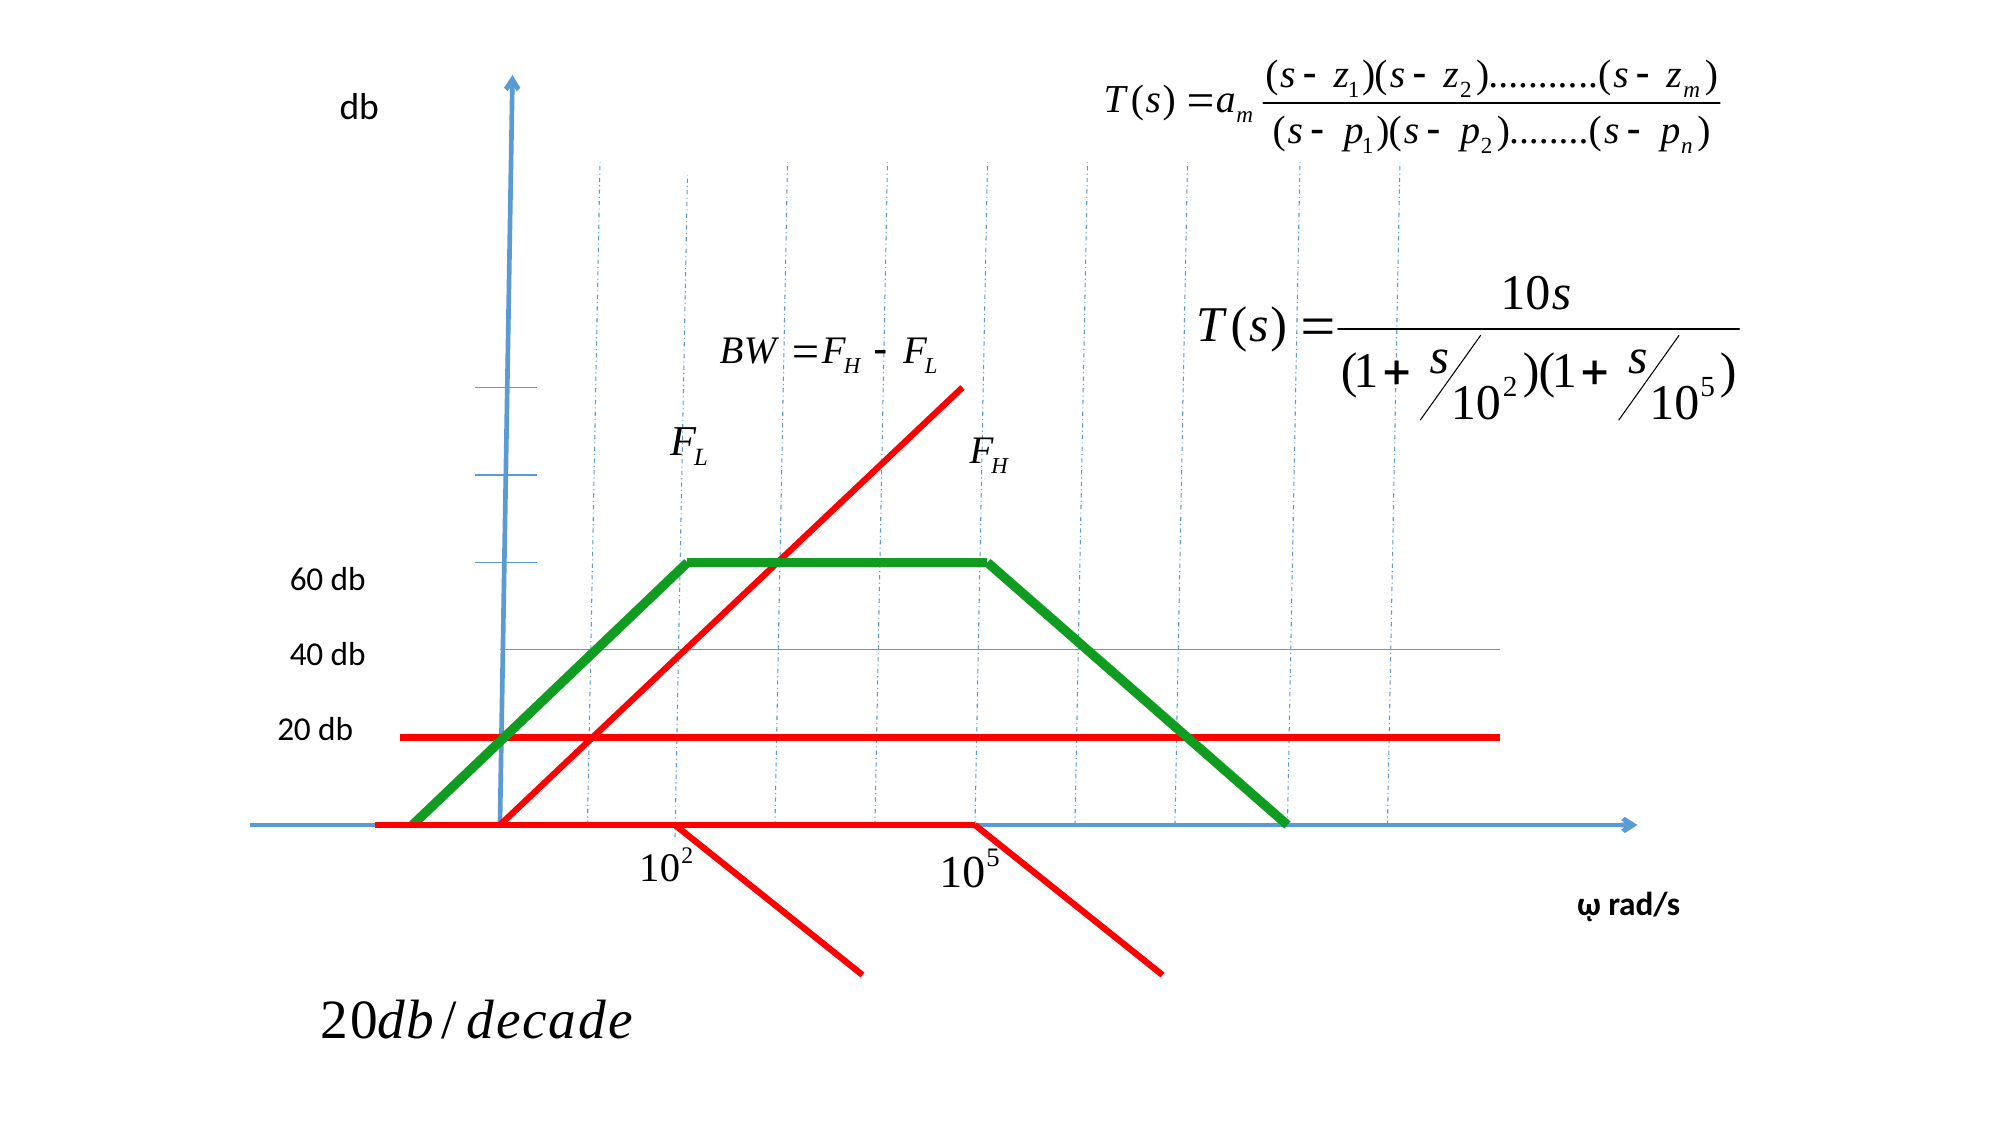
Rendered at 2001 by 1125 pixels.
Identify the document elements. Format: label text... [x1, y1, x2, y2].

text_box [1288, 738, 1300, 825]
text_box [974, 481, 988, 562]
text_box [974, 162, 988, 424]
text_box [874, 381, 888, 387]
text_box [1387, 430, 1400, 737]
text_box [974, 824, 1163, 975]
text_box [1387, 738, 1400, 825]
text_box ῳ rad/s [1562, 874, 1713, 930]
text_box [987, 562, 1288, 825]
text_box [1287, 163, 1300, 262]
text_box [937, 837, 1007, 899]
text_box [499, 387, 963, 562]
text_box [312, 987, 631, 1053]
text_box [1191, 262, 1750, 430]
text_box 60 db [275, 549, 400, 605]
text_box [1287, 430, 1300, 737]
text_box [412, 562, 688, 825]
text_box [674, 174, 688, 387]
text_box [874, 162, 888, 324]
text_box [1099, 49, 1729, 163]
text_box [1074, 162, 1088, 562]
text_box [1174, 163, 1188, 562]
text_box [774, 162, 788, 324]
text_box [637, 837, 702, 892]
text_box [712, 324, 947, 381]
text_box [587, 162, 600, 387]
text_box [974, 563, 987, 737]
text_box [774, 381, 788, 387]
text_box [974, 738, 987, 824]
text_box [962, 424, 1018, 481]
text_box 20 db [262, 699, 388, 755]
text_box 40 db [275, 624, 400, 680]
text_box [674, 826, 863, 975]
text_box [688, 563, 963, 824]
text_box db [324, 74, 413, 135]
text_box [1387, 163, 1400, 262]
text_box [499, 74, 513, 387]
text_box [662, 412, 716, 473]
